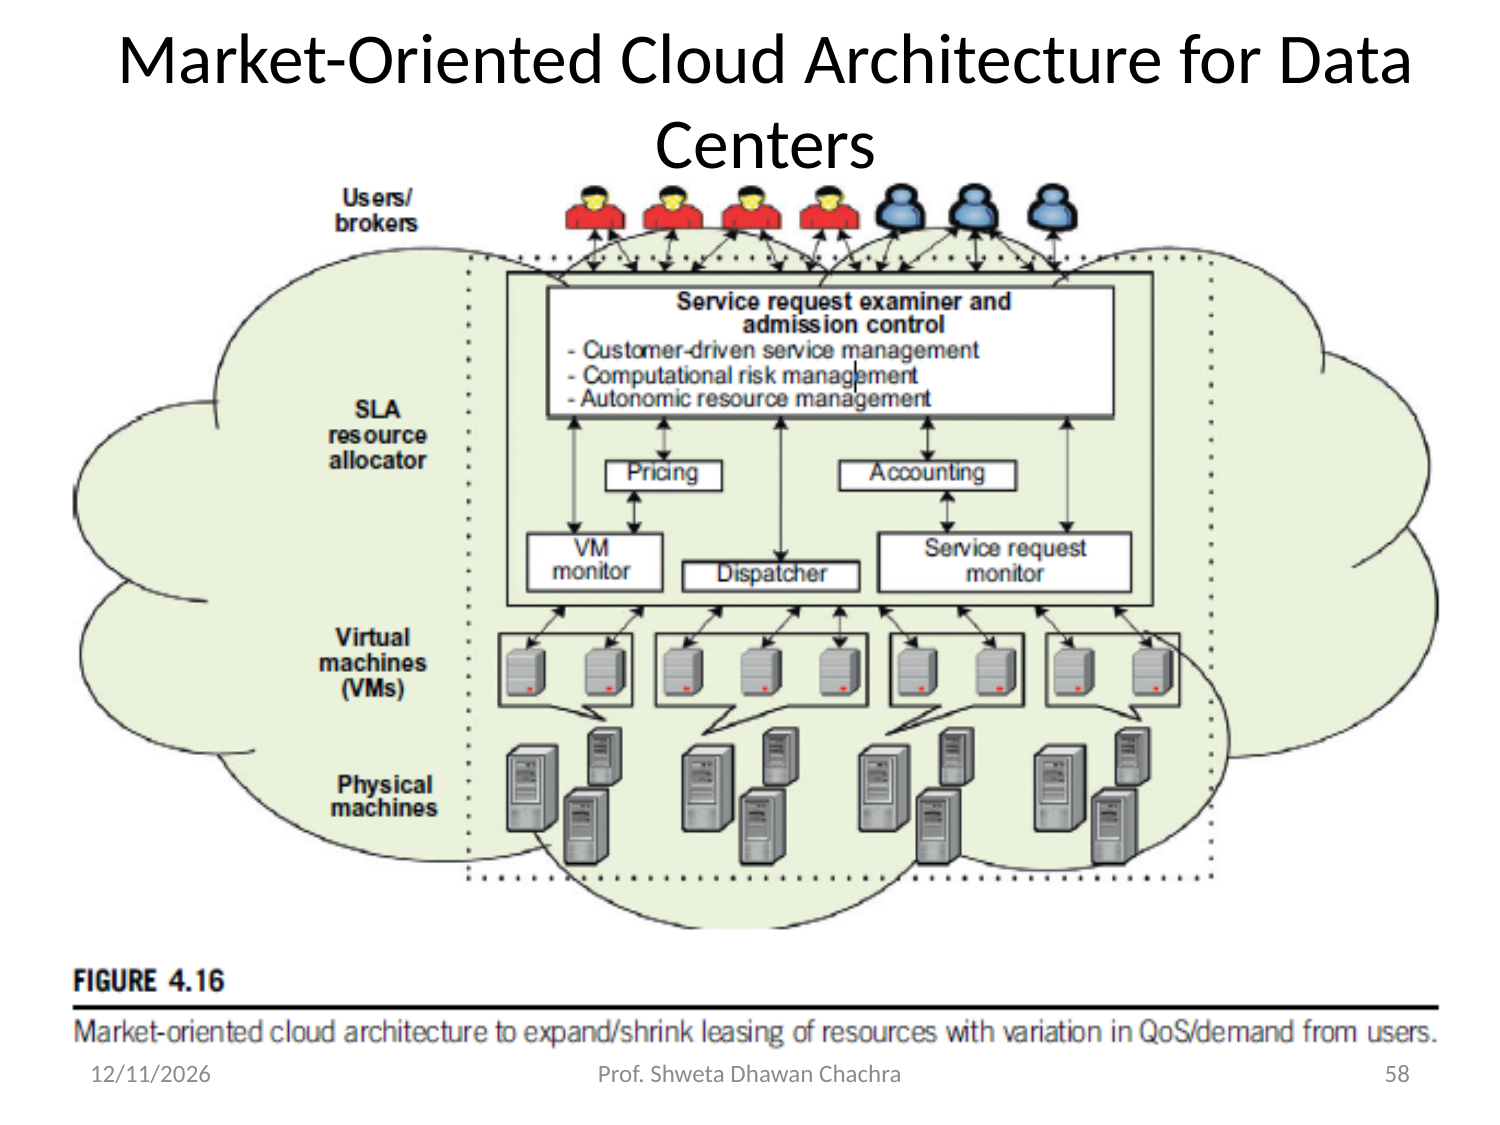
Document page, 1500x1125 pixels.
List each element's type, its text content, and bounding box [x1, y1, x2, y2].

footer Prof. Shweta Dhawan Chachra [512, 1067, 988, 1103]
slide_number 58 [1074, 1067, 1425, 1103]
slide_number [75, 1067, 425, 1103]
picture [64, 172, 1448, 1059]
title Market-Oriented Cloud Architecture for Data Centers [91, 3, 1442, 171]
